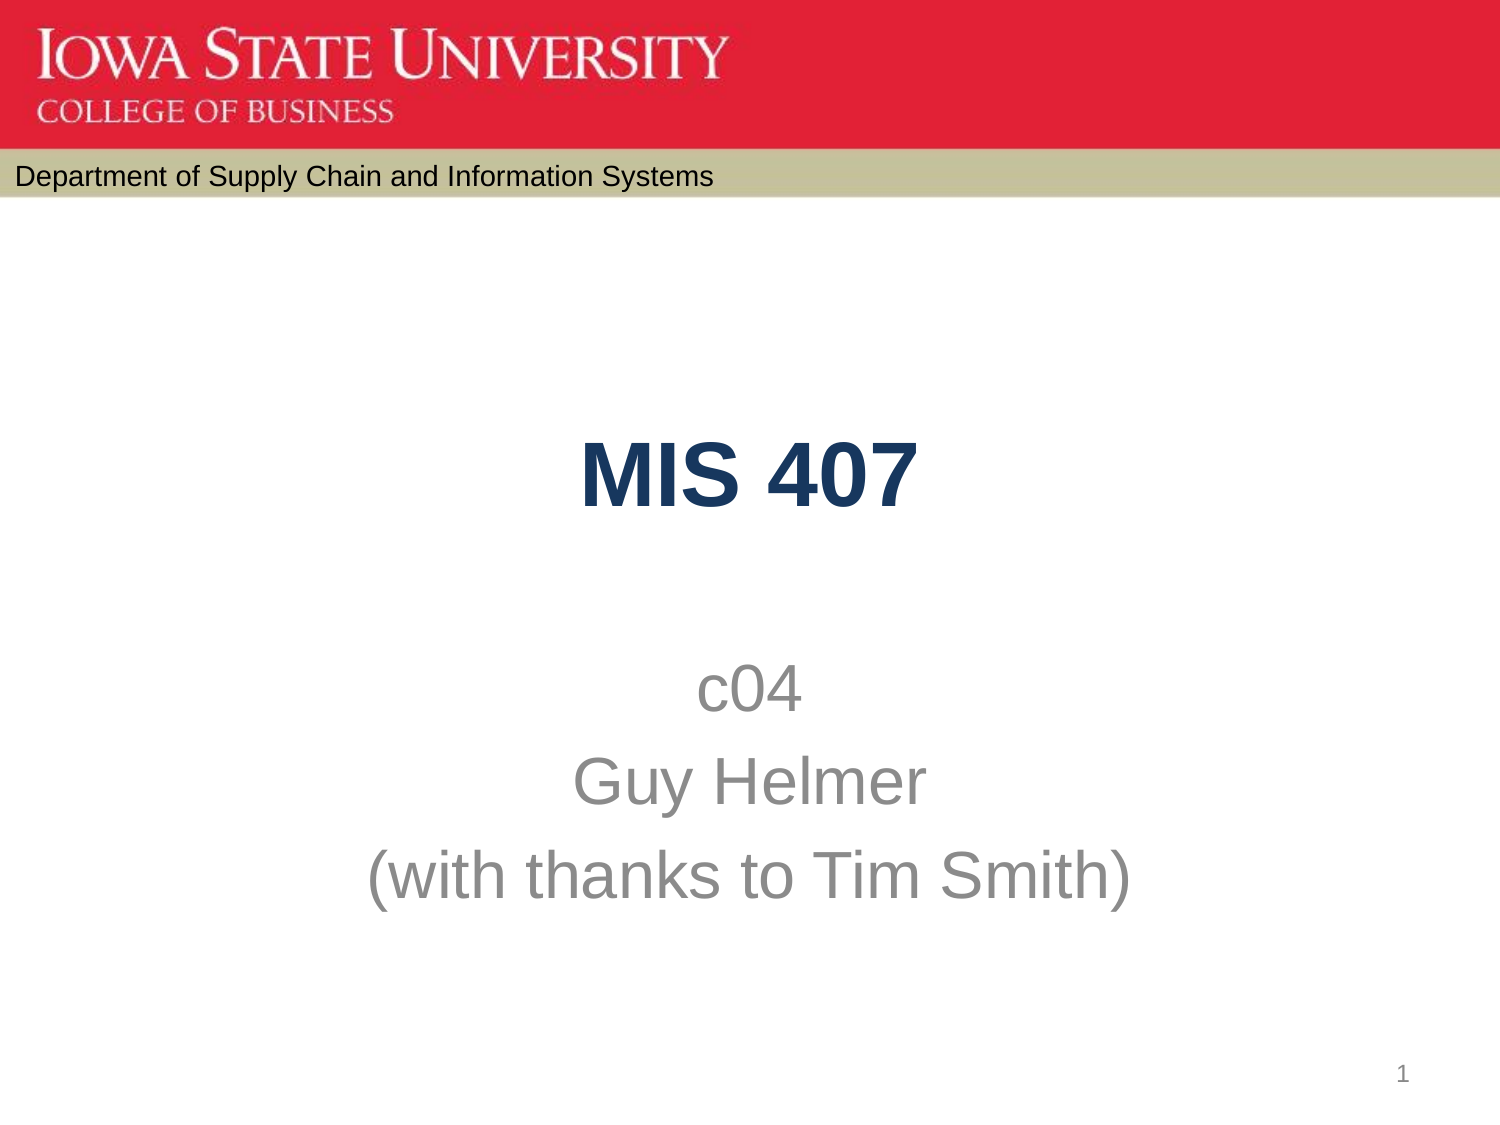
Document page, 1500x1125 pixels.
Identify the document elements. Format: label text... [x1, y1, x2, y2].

picture [0, 0, 1500, 1125]
slide_number 1 [1074, 1042, 1425, 1103]
title MIS 407 [112, 349, 1388, 591]
subtitle c04 Guy Helmer (with thanks to Tim Smith) [225, 637, 1275, 925]
